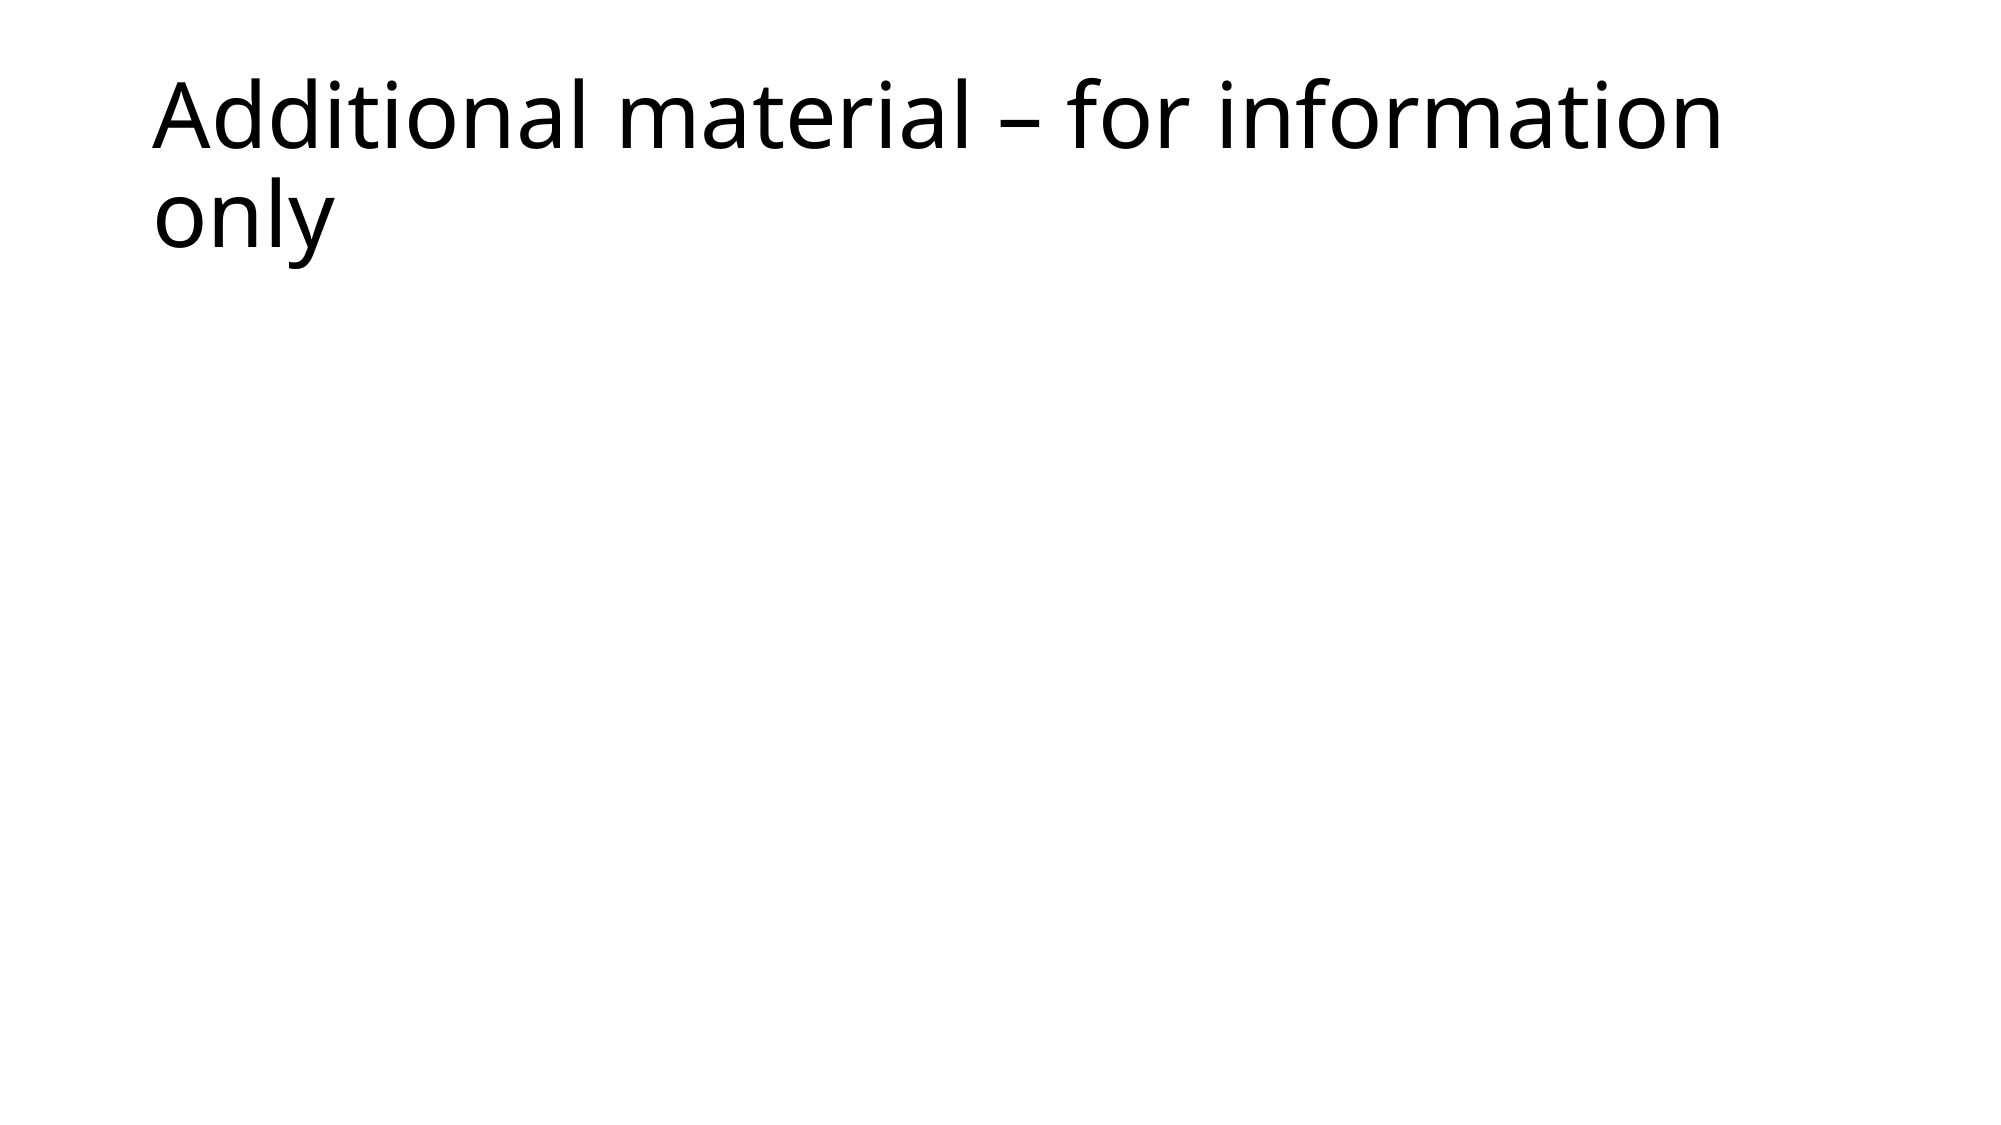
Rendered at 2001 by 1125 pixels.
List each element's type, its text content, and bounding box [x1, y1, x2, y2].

title Additional material – for information only [137, 59, 1863, 278]
